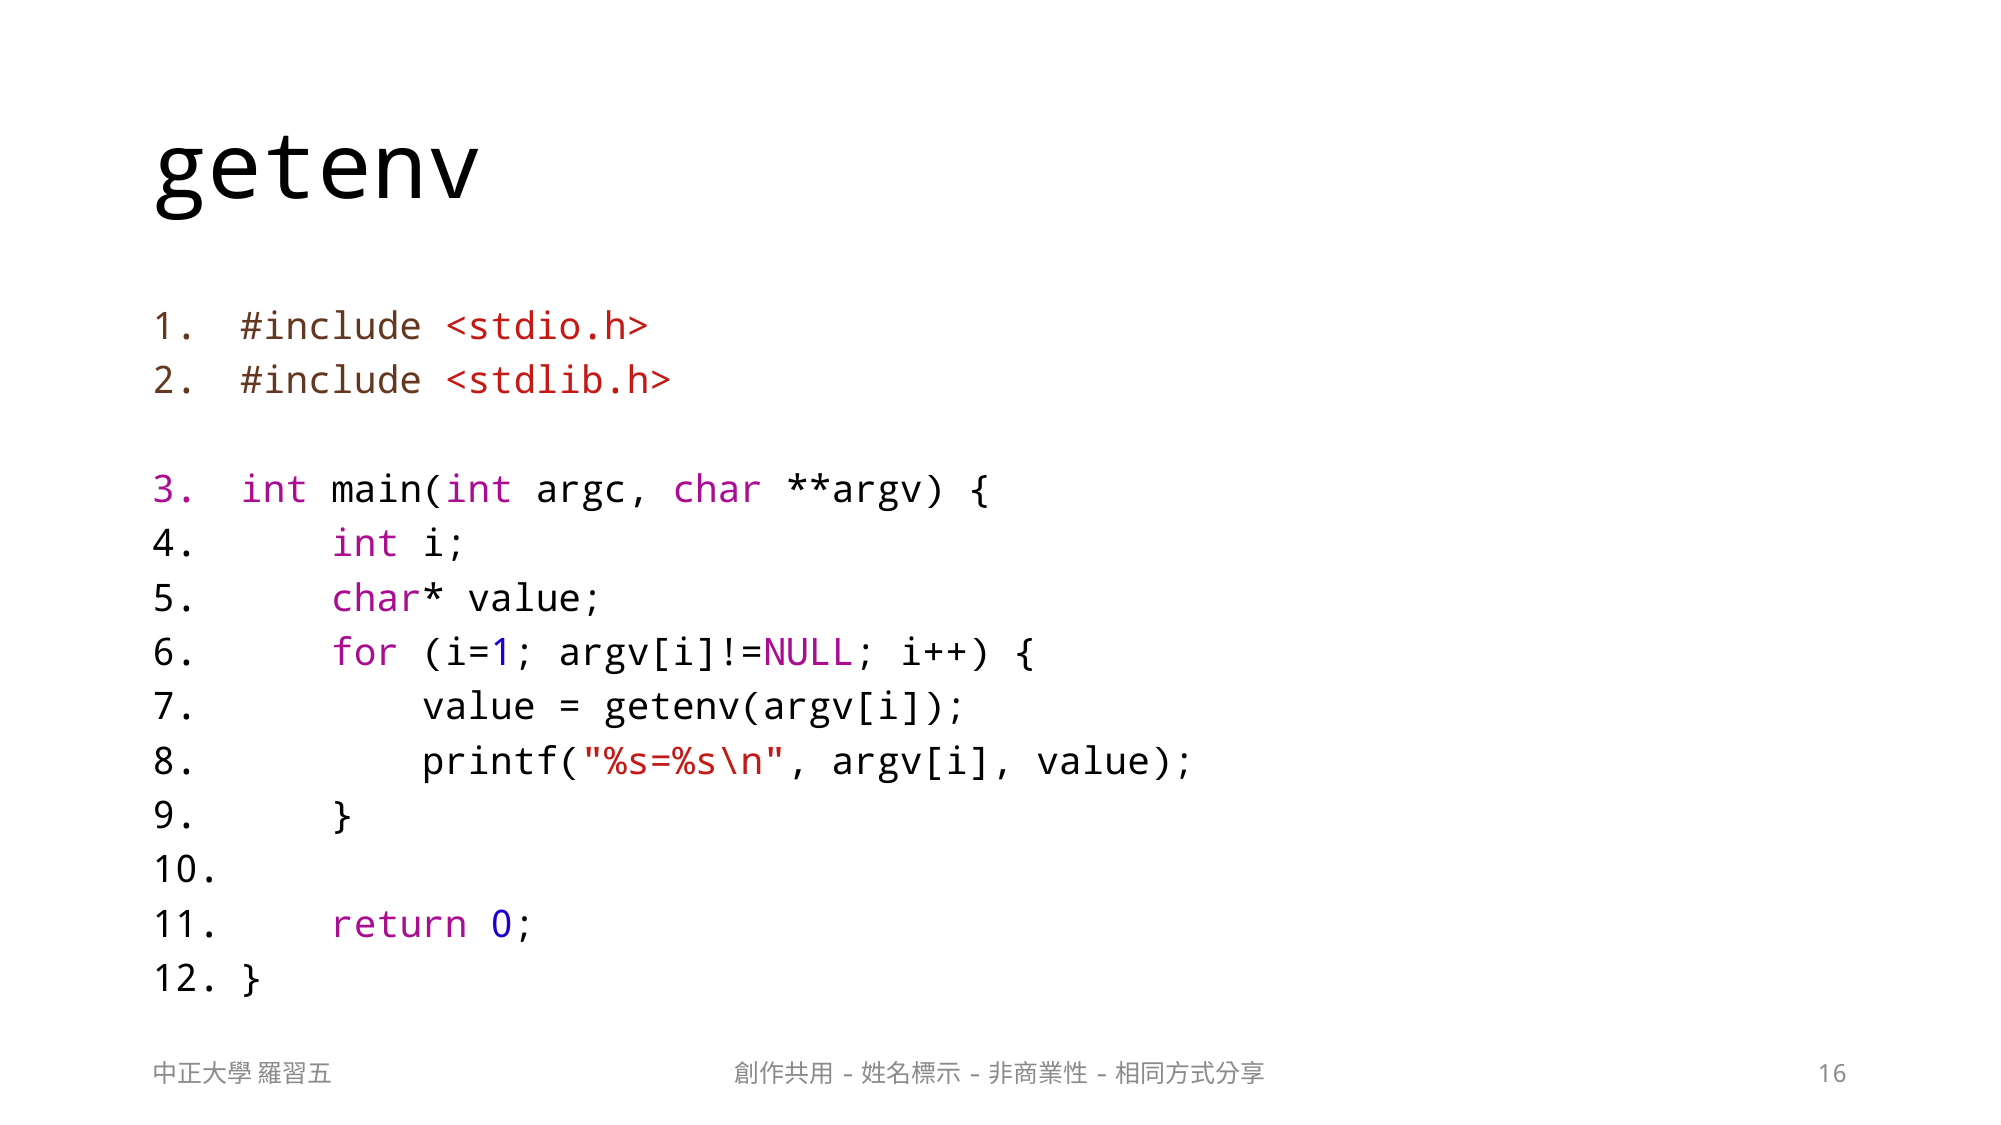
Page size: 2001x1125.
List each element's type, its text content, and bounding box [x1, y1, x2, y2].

list #include <stdio.h> #include <stdlib.h> int main(int argc, char **argv) { int i; char* value; for (i=1; argv[i]!=NULL; i++) { value = getenv(argv[i]); printf("%s=%s\n", argv[i], value); } return 0; } [137, 299, 1863, 1014]
slide_number 16 [1412, 1042, 1863, 1103]
footer 創作共用-姓名標示-非商業性-相同方式分享 [662, 1042, 1338, 1103]
title getenv [137, 59, 1863, 278]
slide_number 中正大學 羅習五 [137, 1042, 588, 1103]
